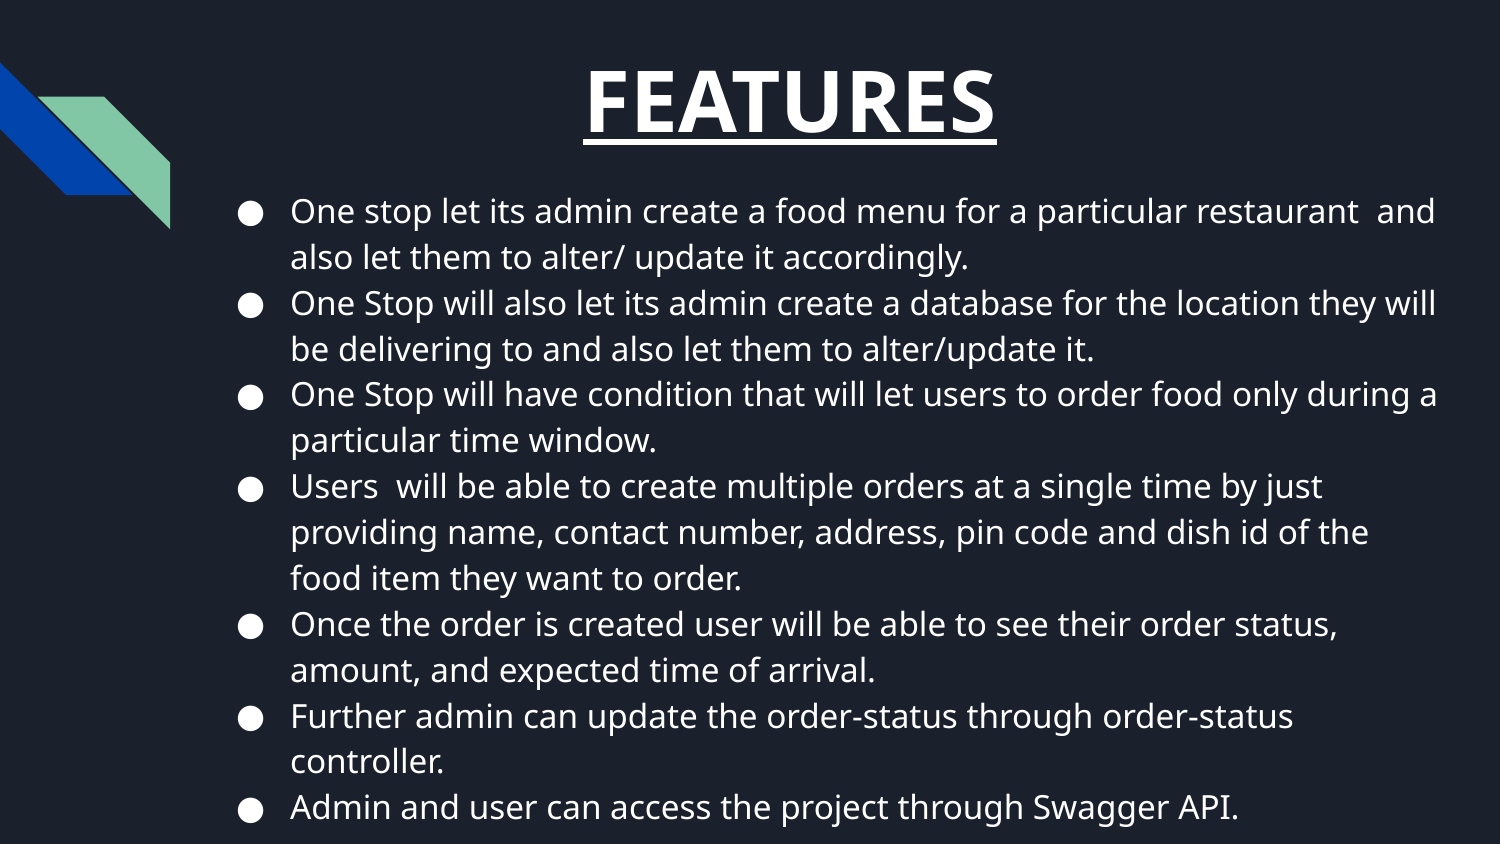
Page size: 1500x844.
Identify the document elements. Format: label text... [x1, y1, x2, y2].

list One stop let its admin create a food menu for a particular restaurant and also let them to alter/ update it accordingly. One Stop will also let its admin create a database for the location they will be delivering to and also let them to alter/update it. One Stop will have condition that will let users to order food only during a particular time window. Users will be able to create multiple orders at a single time by just providing name, contact number, address, pin code and dish id of the food item they want to order. Once the order is created user will be able to see their order status, amount, and expected time of arrival. Further admin can update the order-status through order-status controller. Admin and user can access the project through Swagger API. [200, 169, 1464, 796]
title FEATURES [212, 31, 1368, 169]
